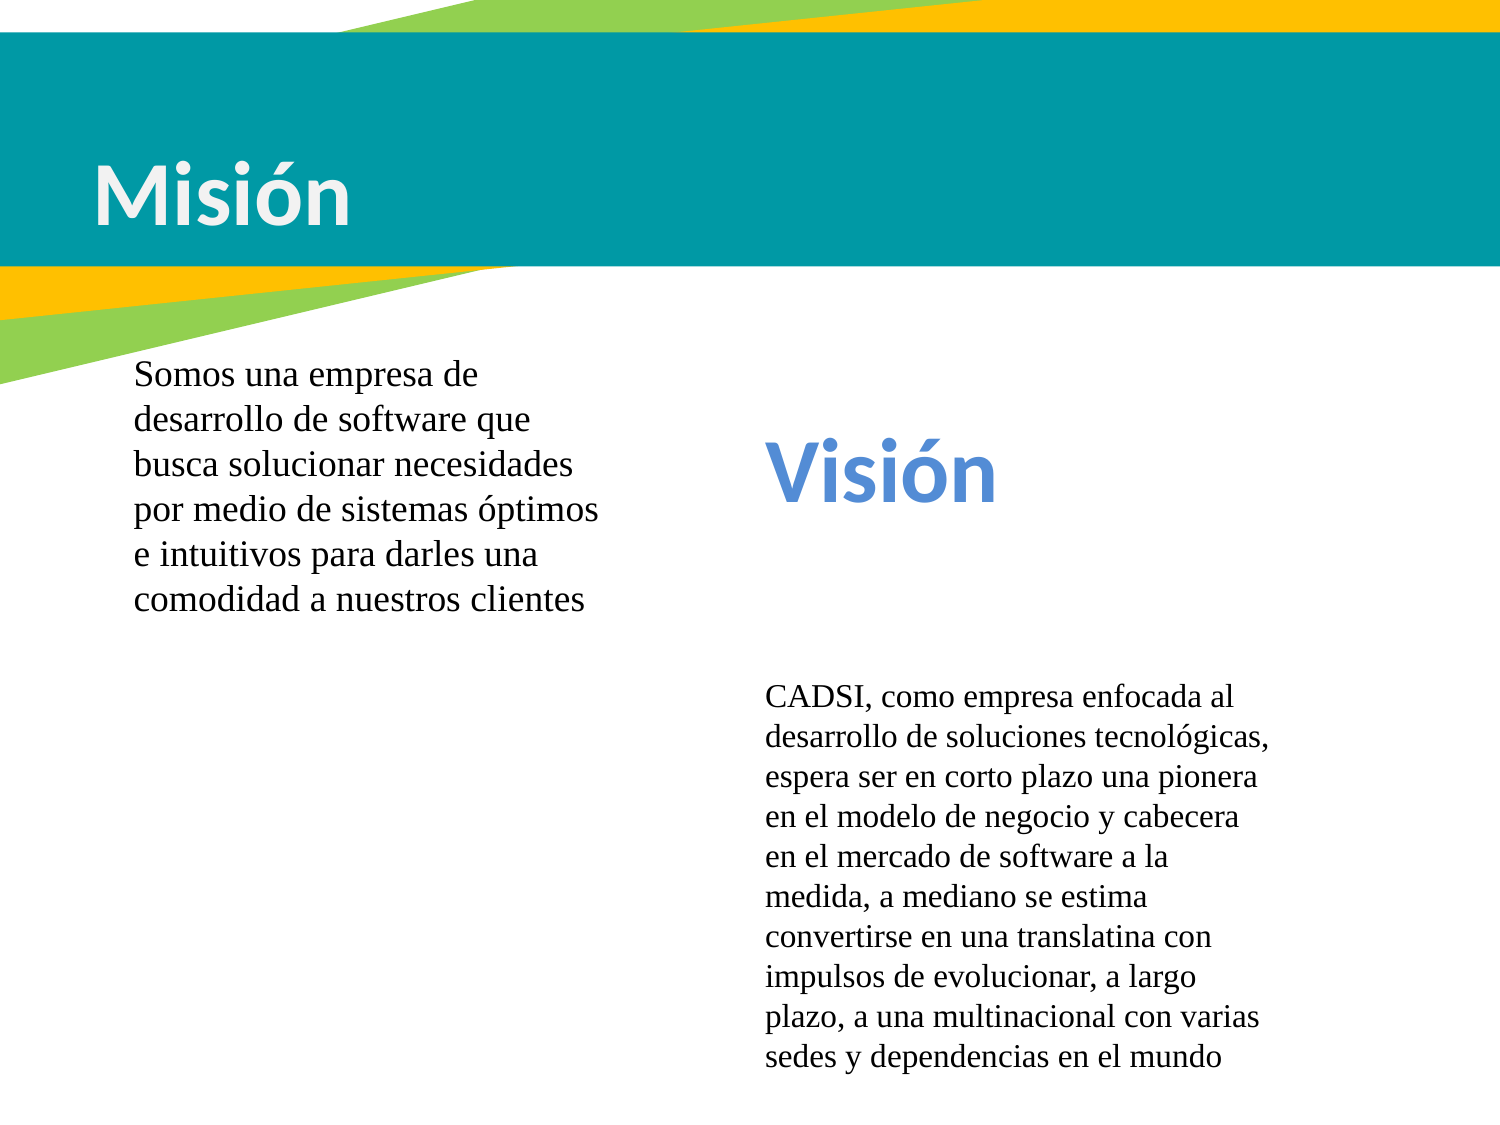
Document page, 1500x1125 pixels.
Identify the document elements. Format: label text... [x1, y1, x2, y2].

text_box Visión [749, 370, 1500, 563]
text_box CADSI, como empresa enfocada al desarrollo de soluciones tecnológicas, espera ser en corto plazo una pionera en el modelo de negocio y cabecera en el mercado de software a la medida, a mediano se estima convertirse en una translatina con impulsos de evolucionar, a largo plazo, a una multinacional con varias sedes y dependencias en el mundo [749, 667, 1292, 1087]
text_box Somos una empresa de desarrollo de software que busca solucionar necesidades por medio de sistemas óptimos e intuitivos para darles una comodidad a nuestros clientes [118, 341, 629, 630]
text_box Misión [77, 92, 1291, 286]
